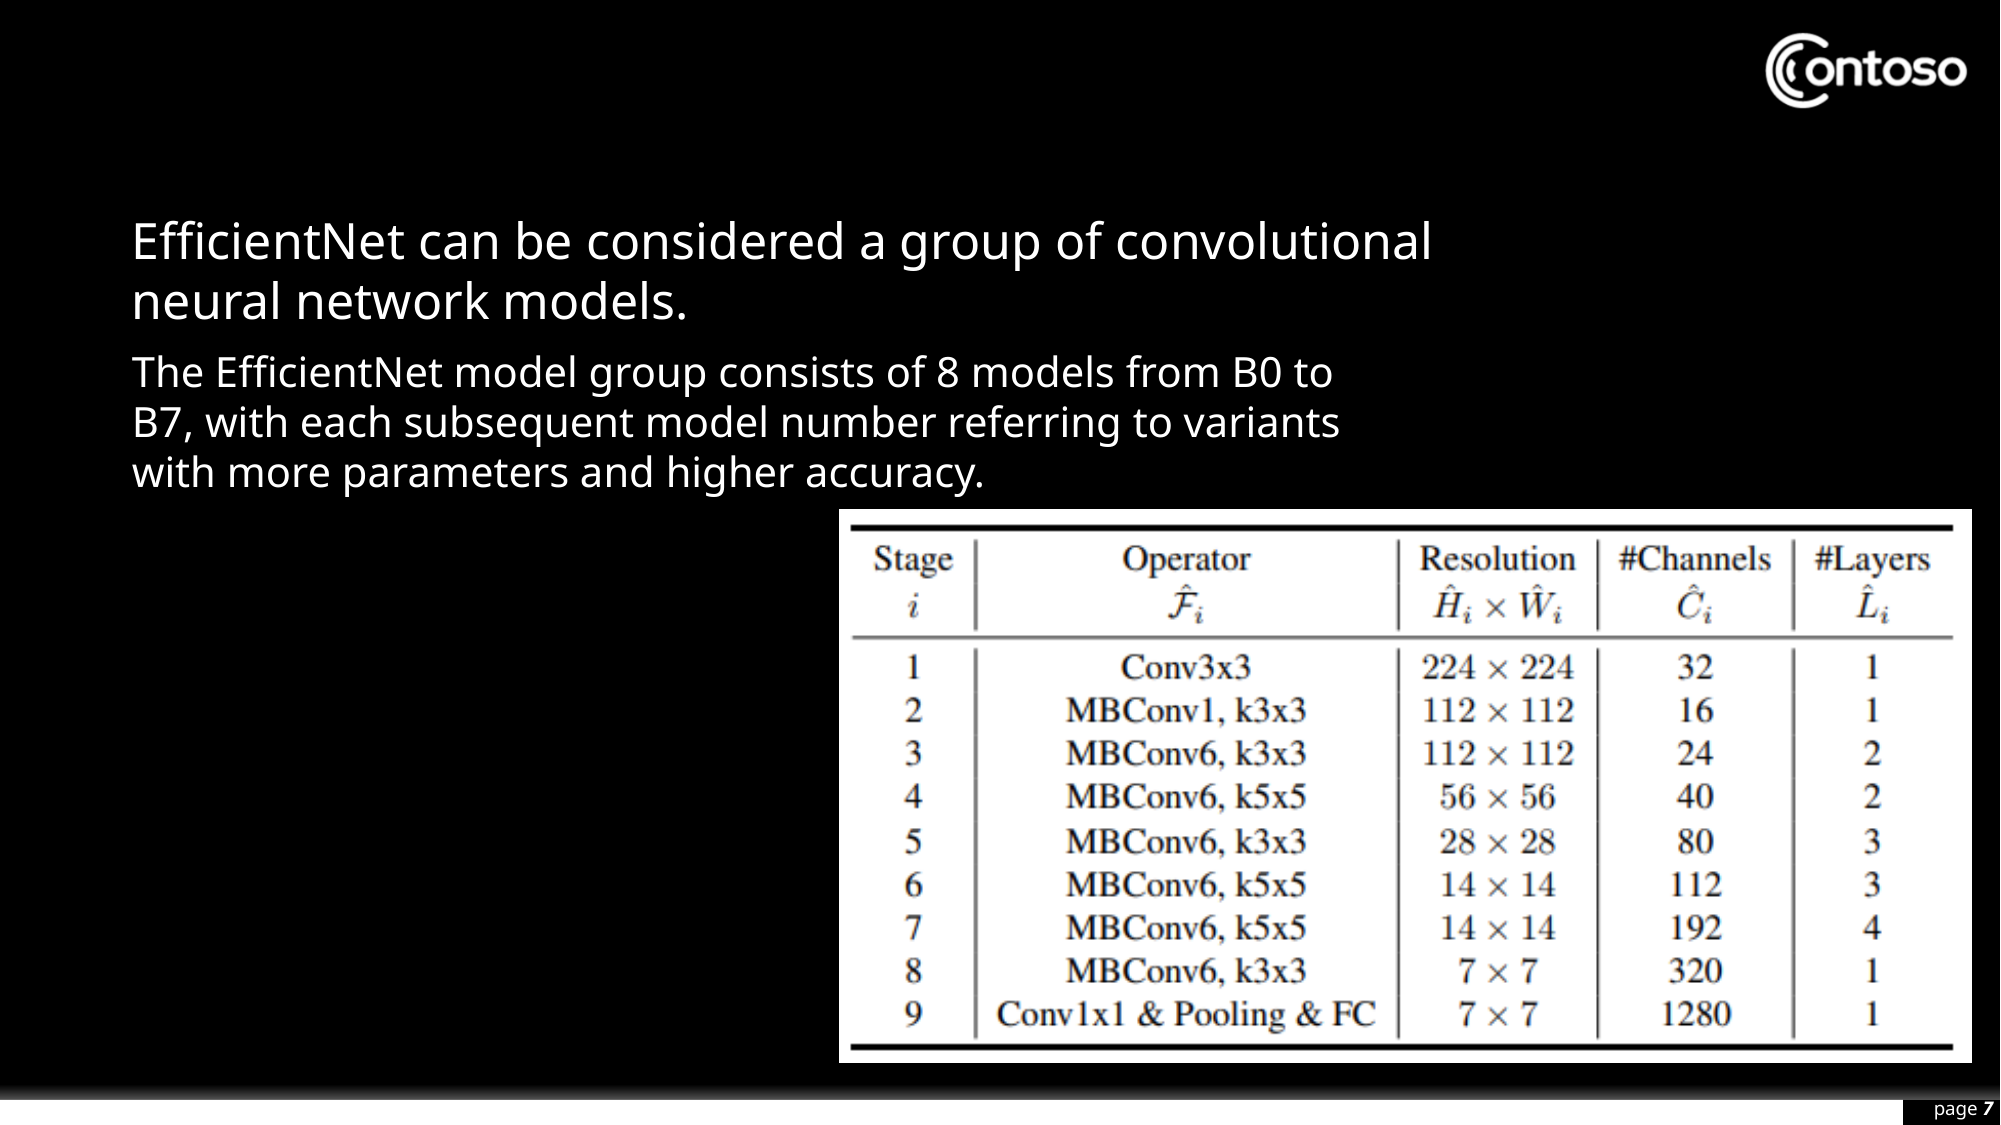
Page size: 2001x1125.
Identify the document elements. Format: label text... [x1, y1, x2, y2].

picture [1758, 26, 1974, 110]
text_box EfficientNet can be considered a group of convolutional neural network models. [117, 202, 1513, 338]
text_box The EfficientNet model group consists of 8 models from B0 to B7, with each subsequent model number referring to variants with more parameters and higher accuracy. [117, 338, 1383, 504]
slide_number page 7 [1903, 1096, 1994, 1123]
picture [839, 509, 1972, 1063]
